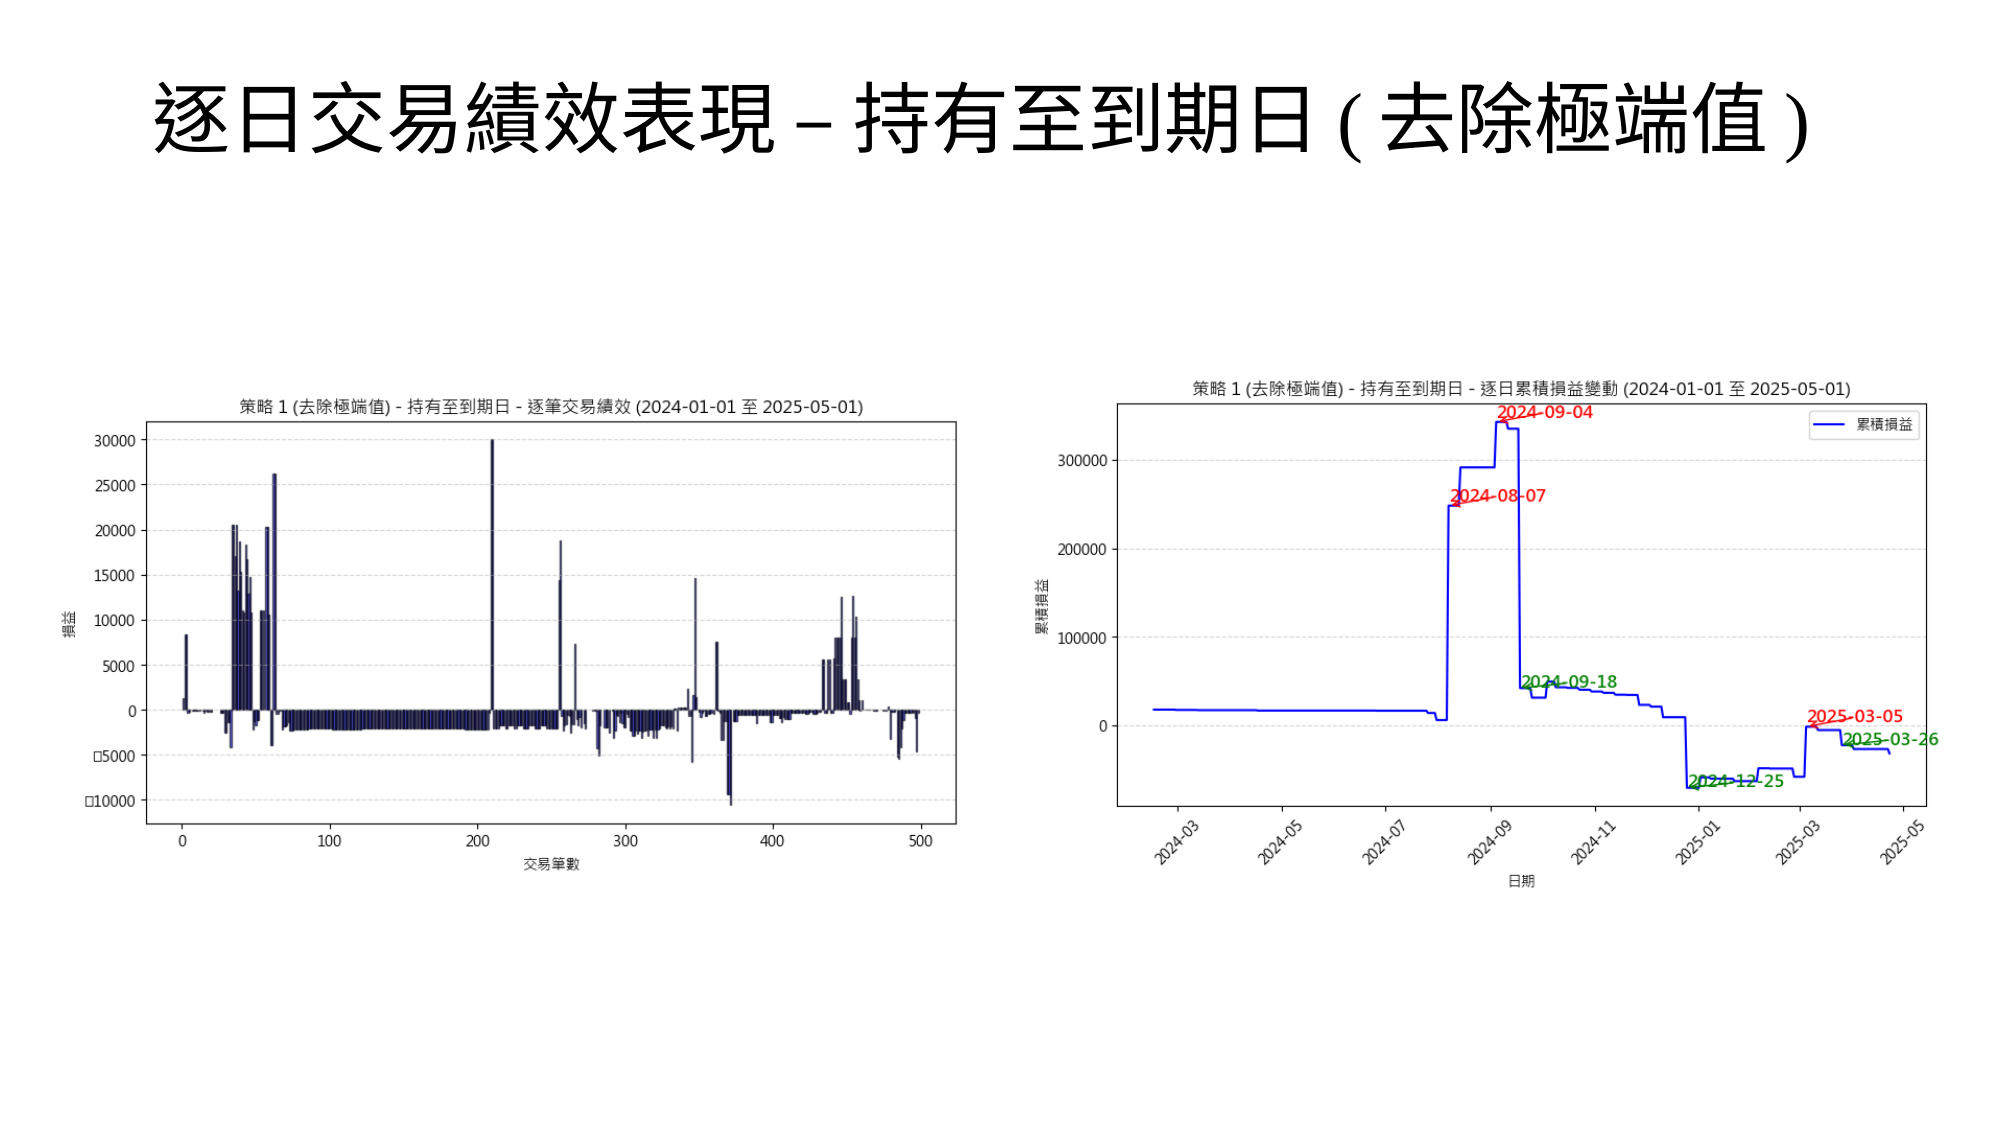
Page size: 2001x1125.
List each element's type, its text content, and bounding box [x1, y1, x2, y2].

title 逐日交易績效表現 – 持有至到期日(去除極端值) [137, 59, 1863, 278]
picture [1023, 371, 1949, 901]
picture [51, 389, 965, 883]
